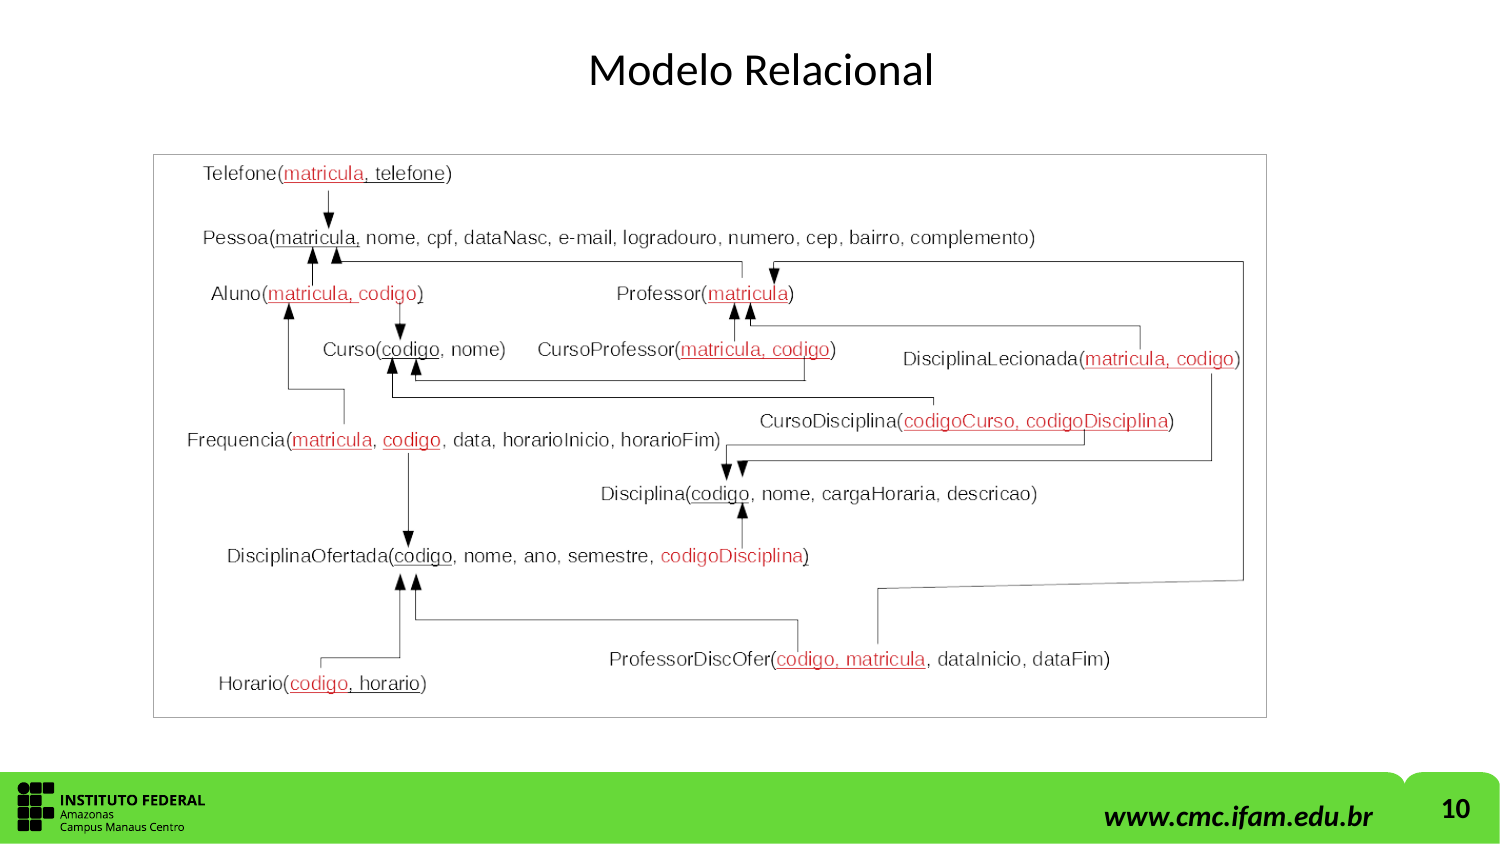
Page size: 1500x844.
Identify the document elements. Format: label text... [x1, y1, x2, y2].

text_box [17, 782, 206, 834]
picture [152, 154, 1267, 719]
text_box [0, 772, 1500, 844]
title Modelo Relacional [64, 32, 1459, 103]
text_box www.cmc.ifam.edu.br [927, 789, 1388, 840]
slide_number 10 [1411, 784, 1500, 830]
